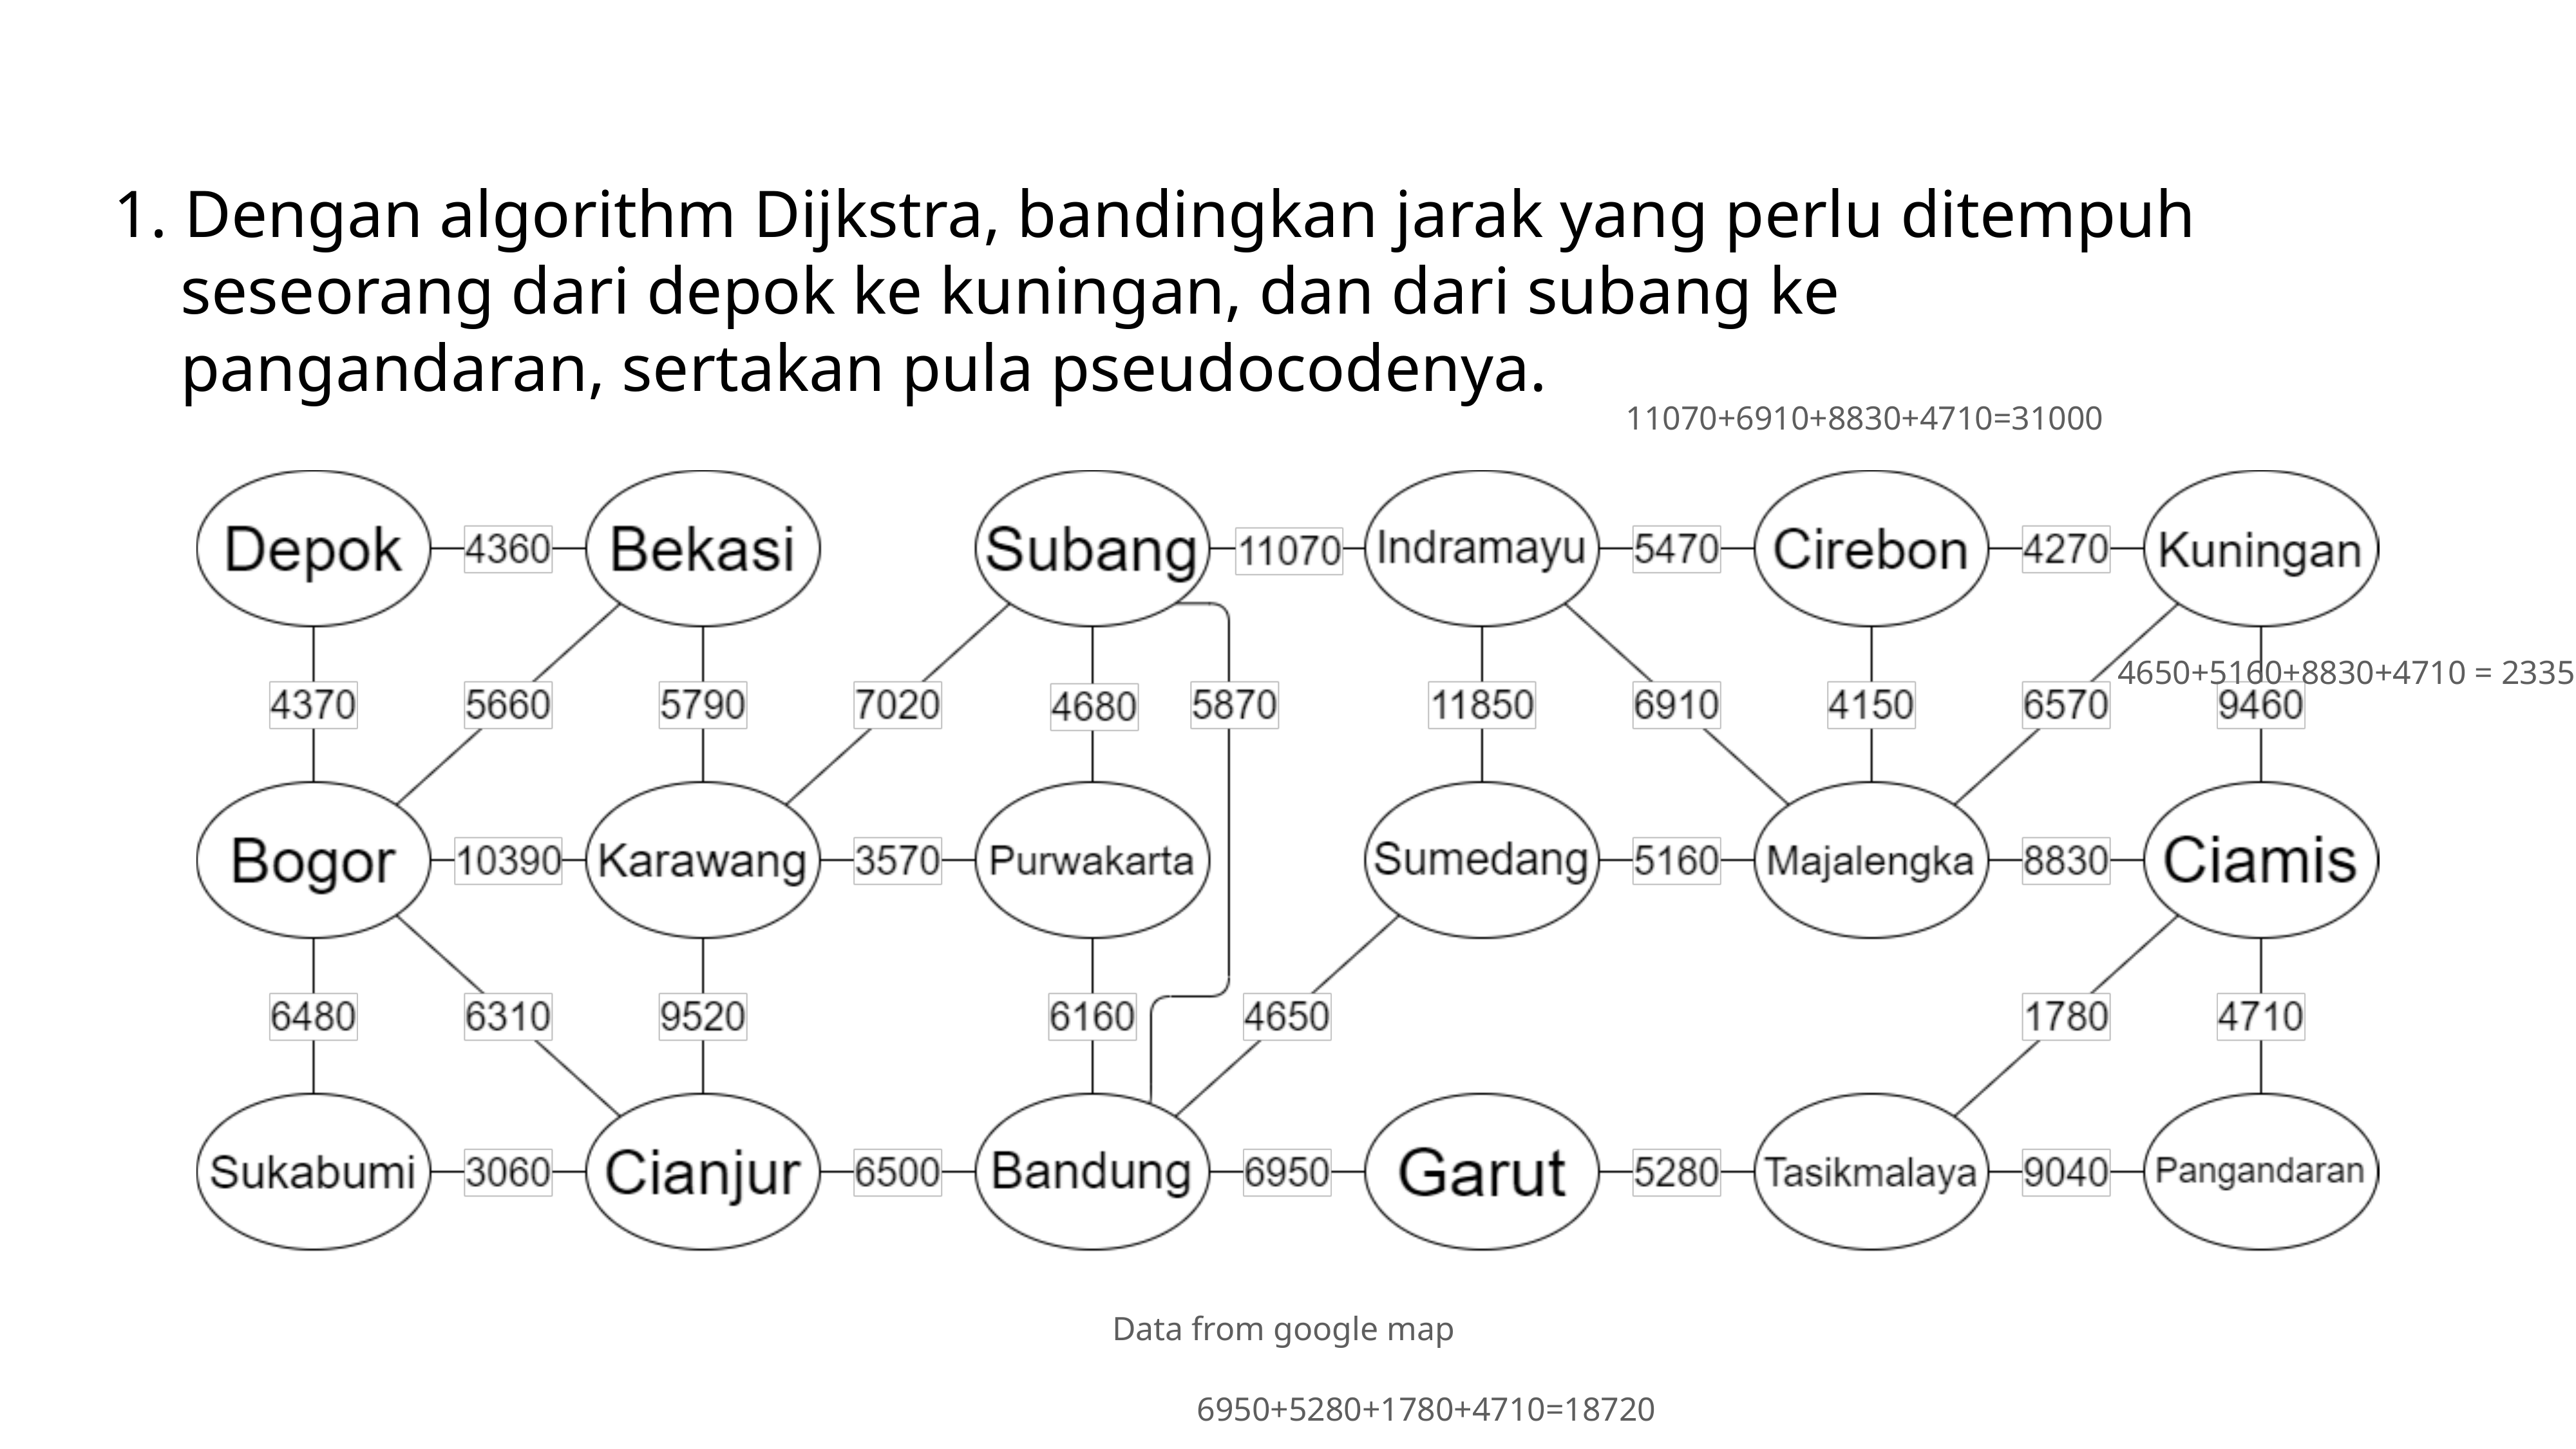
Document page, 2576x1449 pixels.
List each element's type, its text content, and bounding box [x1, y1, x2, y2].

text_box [1088, 773, 1142, 844]
text_box 4650+5160+8830+4710 = 23350 [2380, 646, 2576, 696]
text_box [1425, 1060, 1527, 1130]
text_box 1. Dengan algorithm Dijkstra, bandingkan jarak yang perlu ditempuh seseorang dari depok ke kuningan, dan dari subang ke pangandaran, sertakan pula pseudocodenya. [108, 167, 2316, 410]
picture [196, 469, 2380, 1253]
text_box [1712, 1066, 1779, 1149]
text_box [1401, 469, 1458, 530]
text_box Data from google map [1042, 1303, 1534, 1352]
text_box 11070+6910+8830+4710=31000 [1438, 392, 2291, 442]
text_box 6950+5280+1780+4710=18720 [871, 1383, 1982, 1433]
